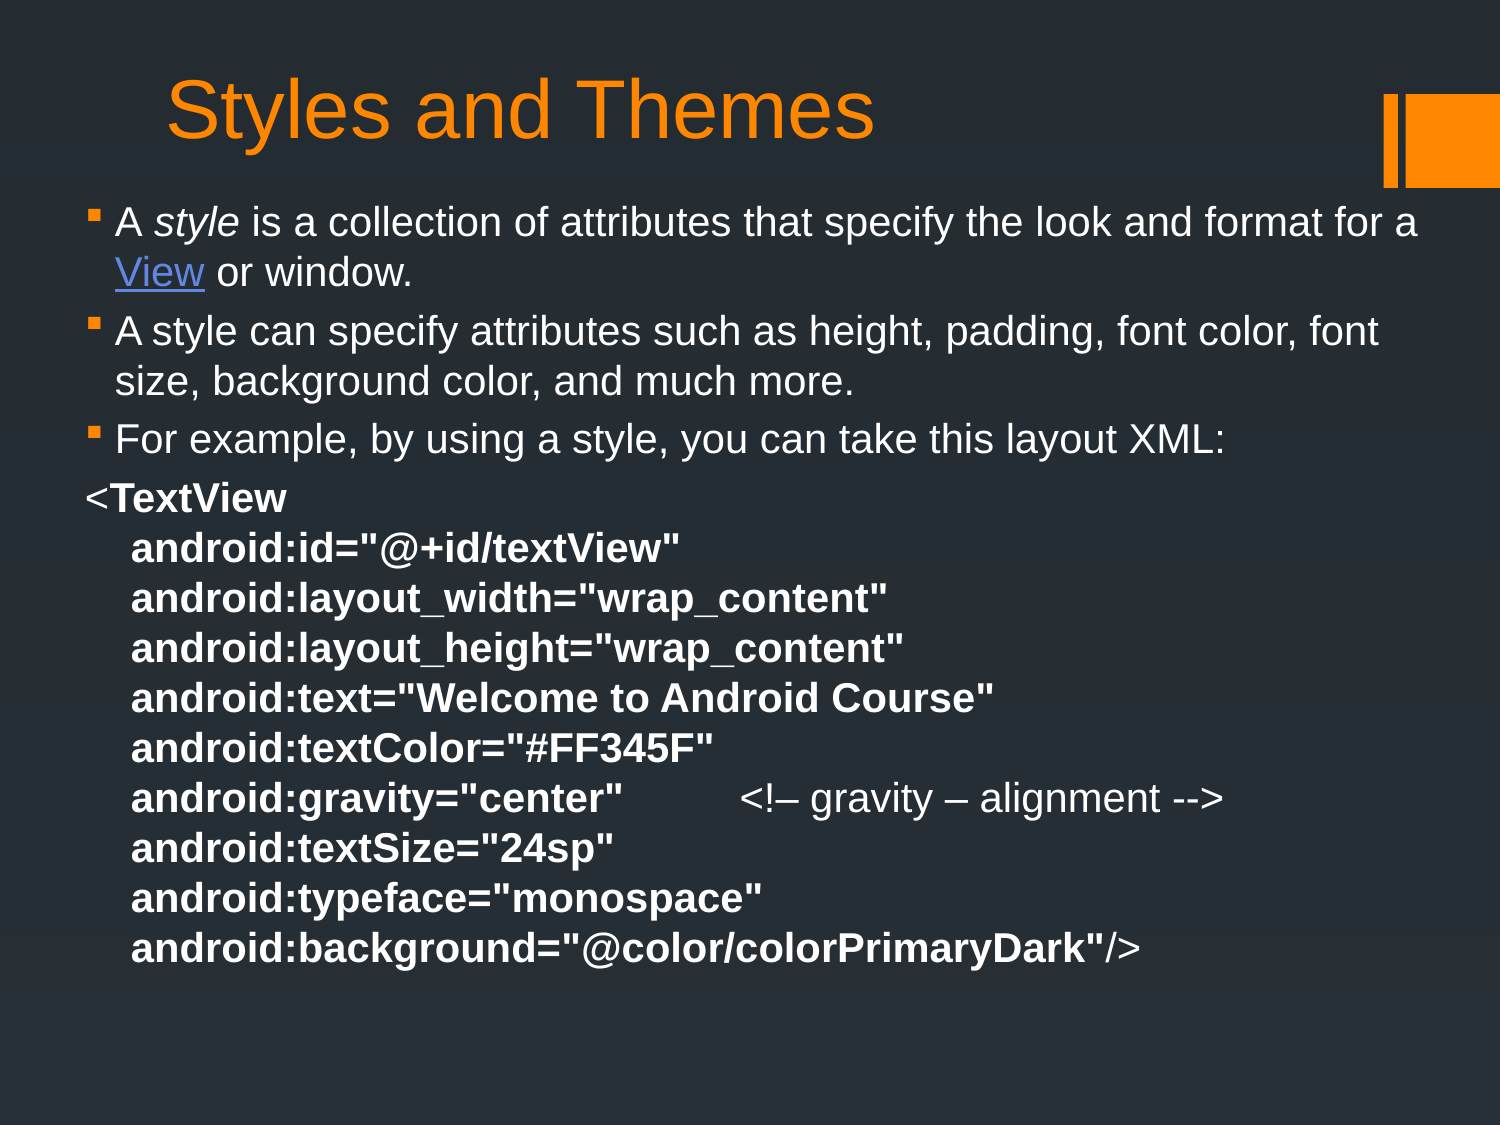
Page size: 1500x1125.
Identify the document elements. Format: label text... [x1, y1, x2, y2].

title Styles and Themes [150, 24, 1350, 163]
list A style is a collection of attributes that specify the look and format for a View or window. A style can specify attributes such as height, padding, font color, font size, background color, and much more. For example, by using a style, you can take this layout XML: <TextView android:id="@+id/textView" android:layout_width="wrap_content" android:layout_height="wrap_content" android:text="Welcome to Android Course" android:textColor="#FF345F" android:gravity="center" <!– gravity – alignment --> android:textSize="24sp" android:typeface="monospace" android:background="@color/colorPrimaryDark"/> [62, 187, 1475, 1075]
